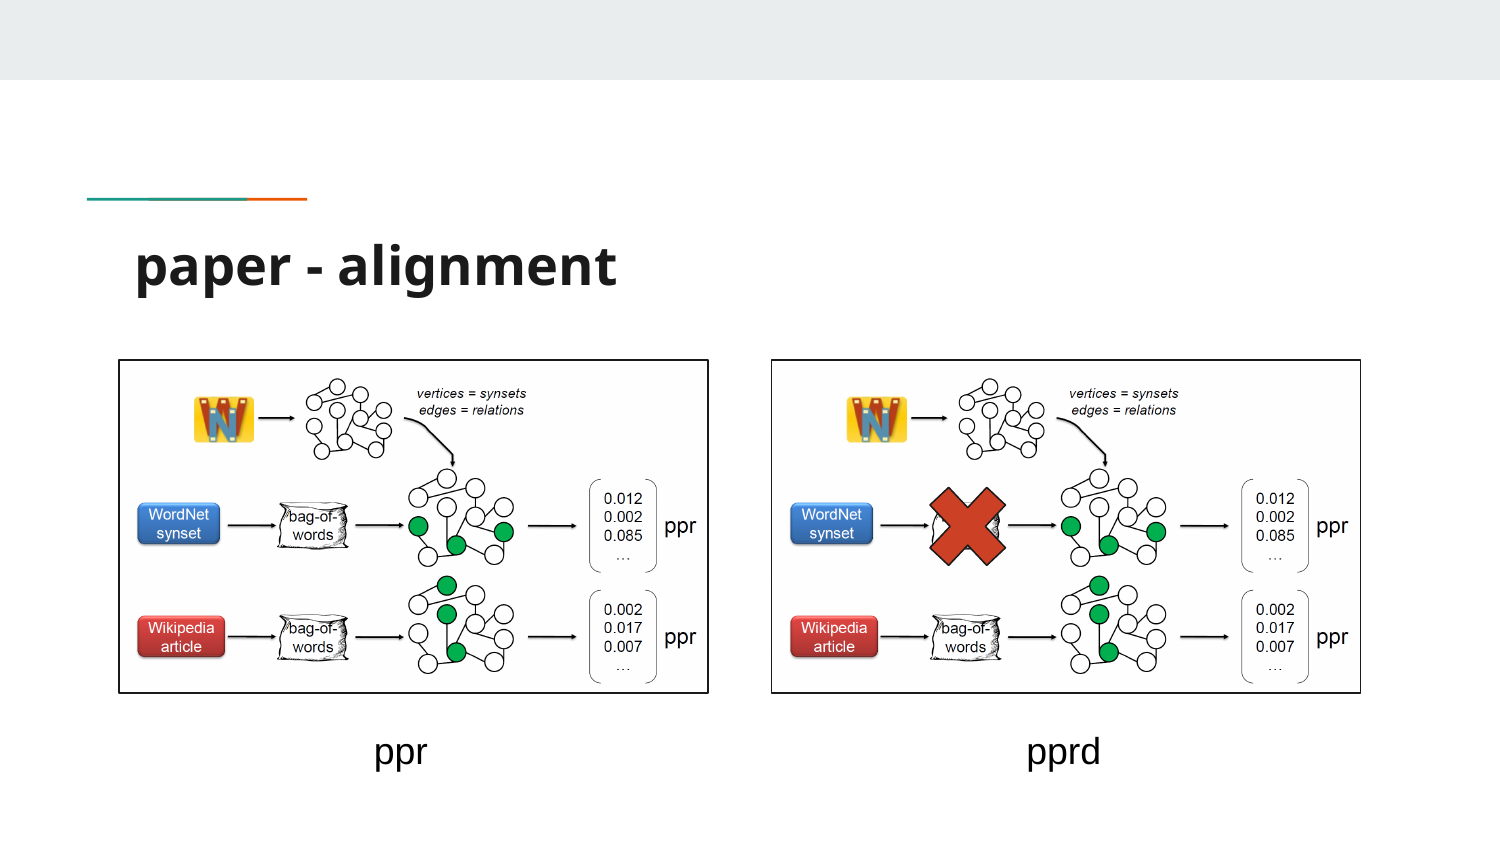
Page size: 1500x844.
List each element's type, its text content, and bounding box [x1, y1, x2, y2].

text_box pprd [1011, 711, 1121, 800]
title paper - alignment [119, 216, 1381, 305]
picture [119, 360, 708, 693]
text_box ppr [358, 711, 469, 800]
picture [771, 360, 1361, 693]
